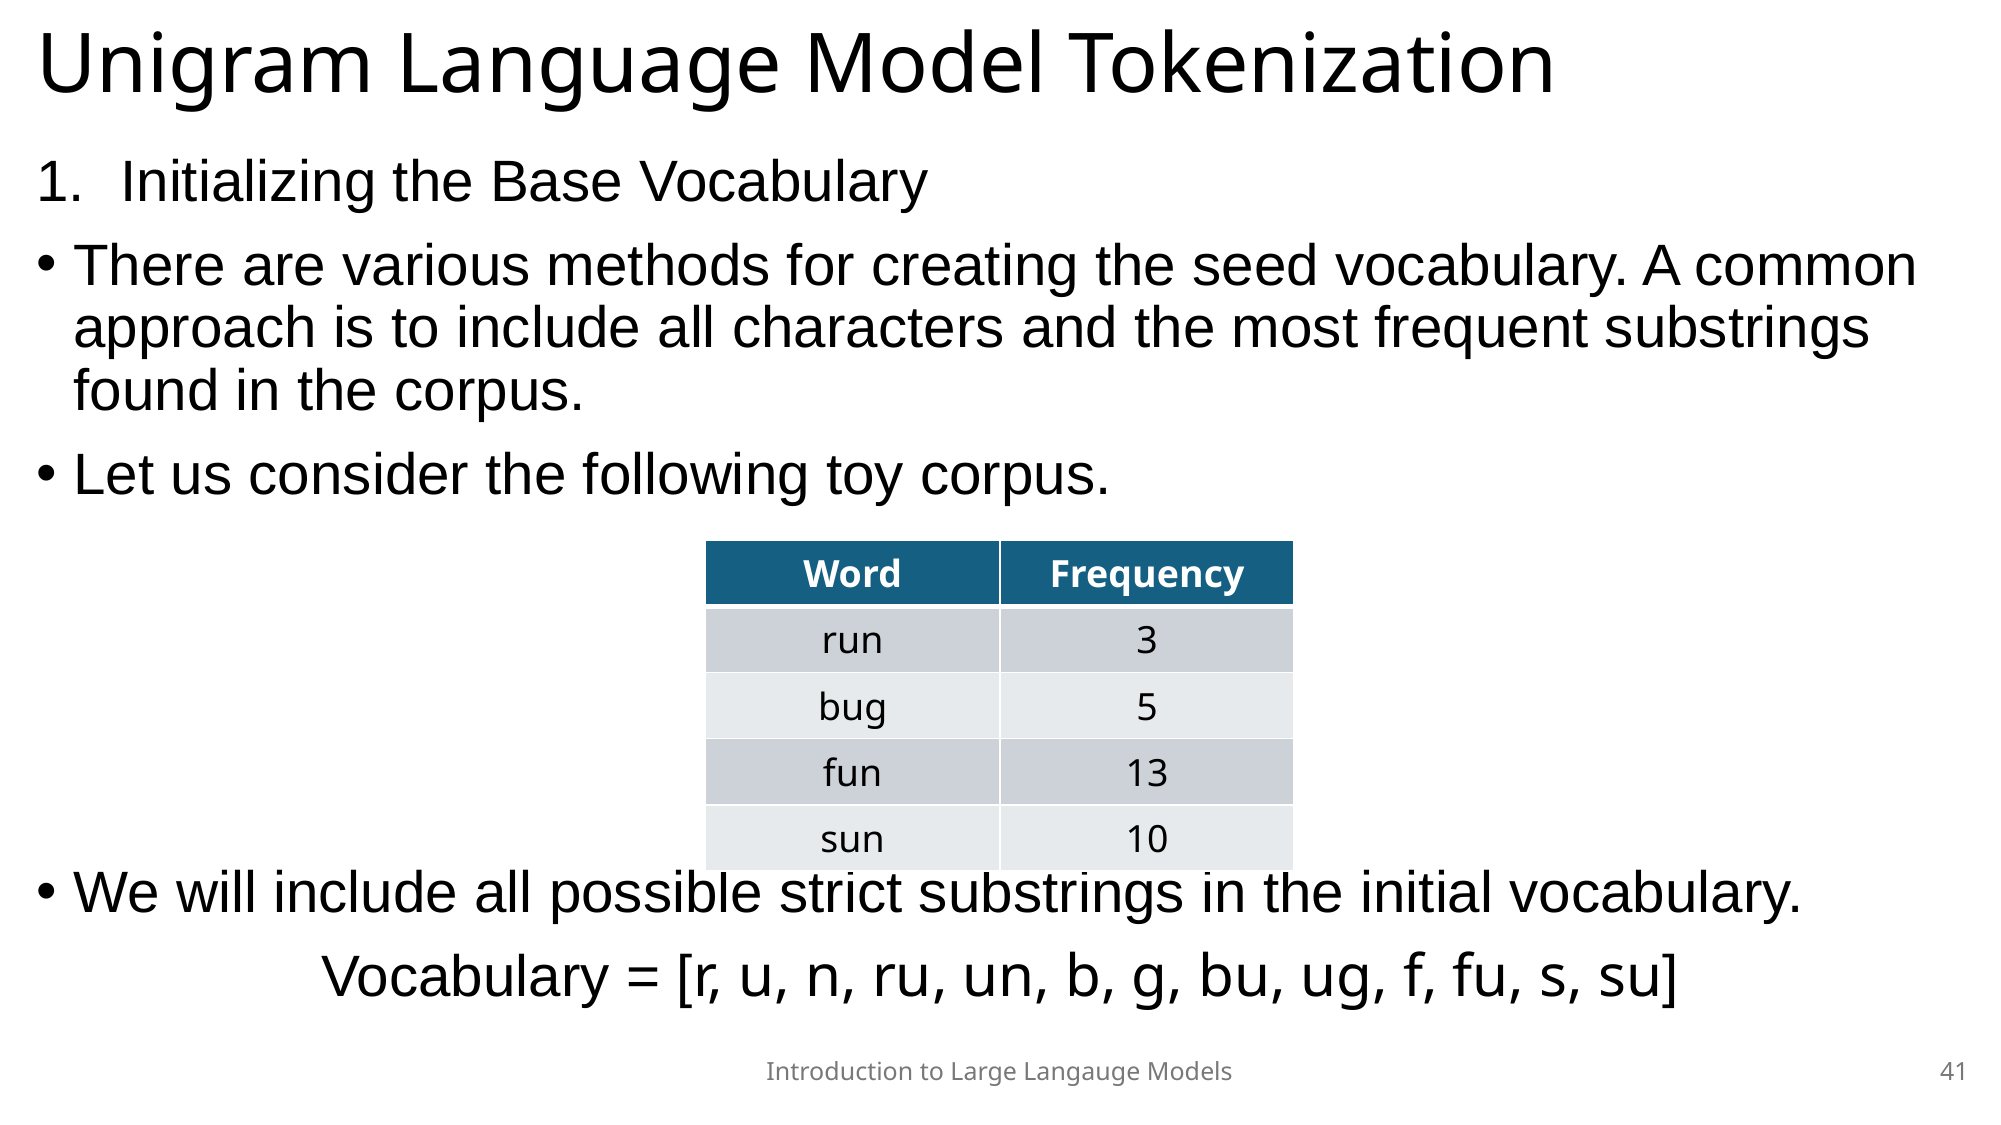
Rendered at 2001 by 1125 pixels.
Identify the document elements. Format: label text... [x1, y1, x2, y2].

table_header Word [706, 541, 999, 604]
table_cell bug [706, 673, 999, 738]
table_cell 10 [1001, 806, 1293, 870]
table_cell 3 [1001, 609, 1293, 672]
table_cell run [706, 609, 999, 672]
list Initializing the Base Vocabulary There are various methods for creating the seed vocabulary. A common approach is to include all characters and the most frequent substrings found in the corpus. Let us consider the following toy corpus. We will include all possible strict substrings in the initial vocabulary. Vocabulary = [r, u, n, ru, un, b, g, bu, ug, f, fu, s, su] [21, 143, 1979, 1043]
table_cell 13 [1001, 739, 1293, 804]
table_cell 5 [1001, 673, 1293, 738]
table_cell sun [706, 806, 999, 870]
table_cell fun [706, 739, 999, 804]
table_header Frequency [1001, 541, 1293, 604]
footer Introduction to Large Langauge Models [662, 1042, 1338, 1103]
slide_number 41 [1533, 1042, 1984, 1103]
title Unigram Language Model Tokenization [21, 13, 1979, 119]
